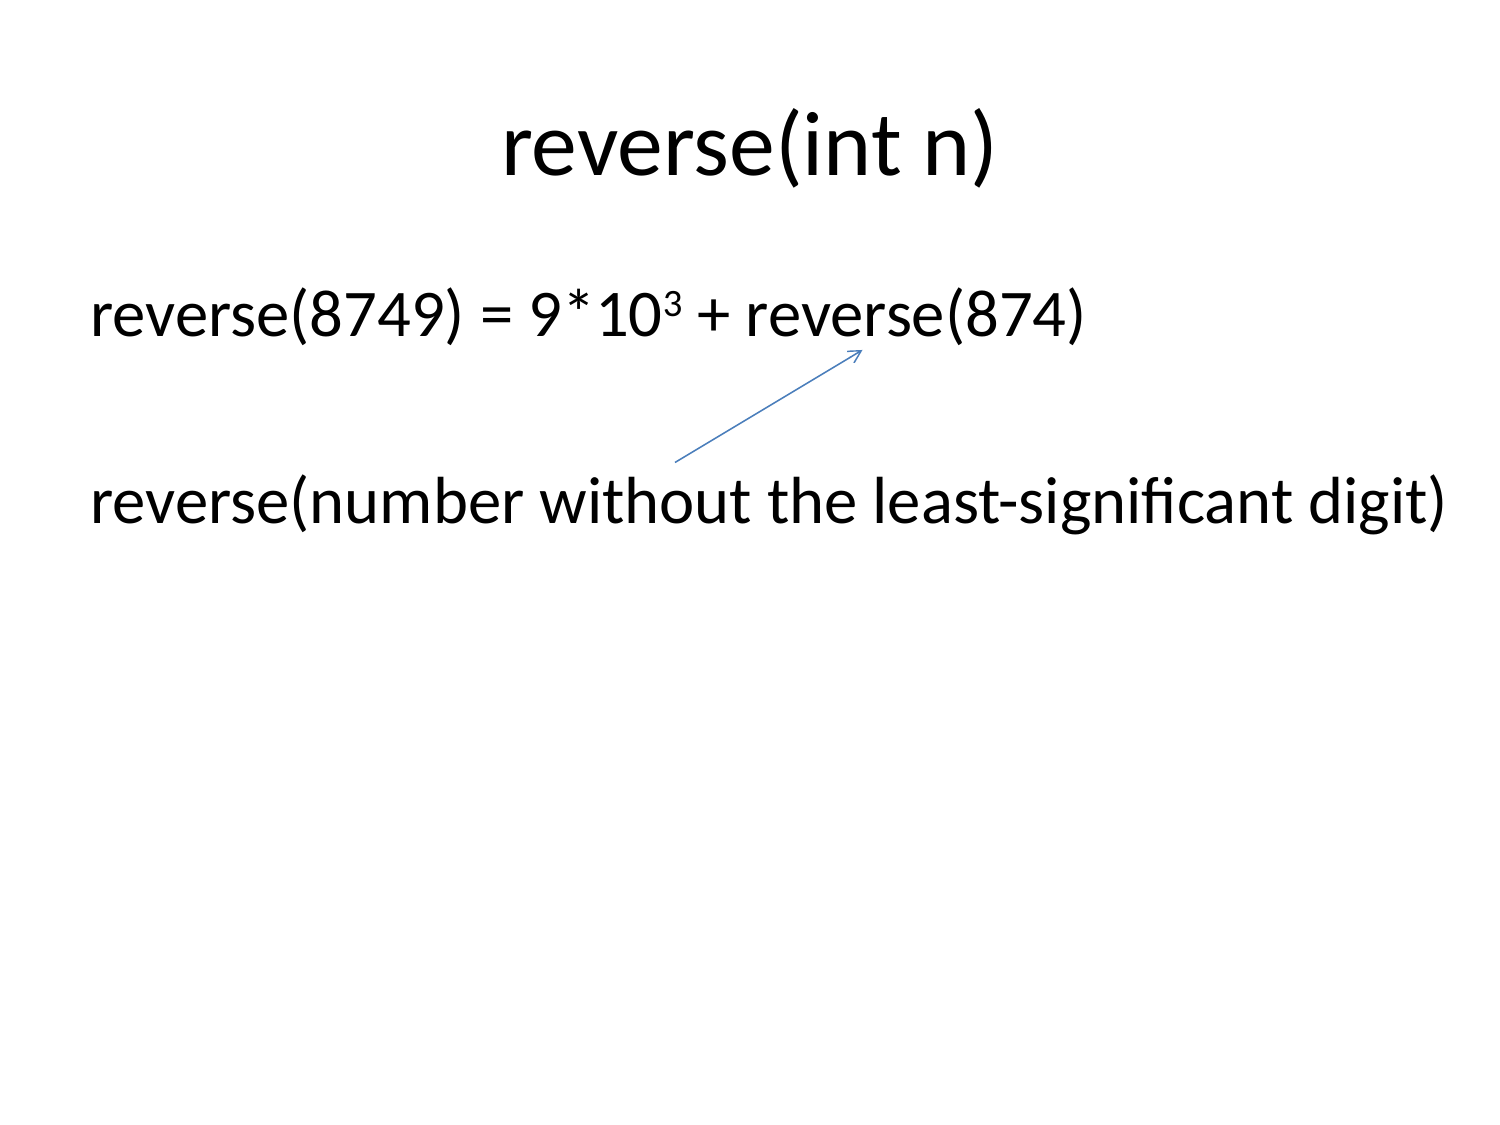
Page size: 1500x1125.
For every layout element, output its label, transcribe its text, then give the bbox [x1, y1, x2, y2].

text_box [674, 349, 863, 463]
list reverse(8749) = 9*103 + reverse(874) reverse(number without the least-significant digit) [75, 262, 1488, 1005]
title reverse(int n) [75, 45, 1425, 233]
